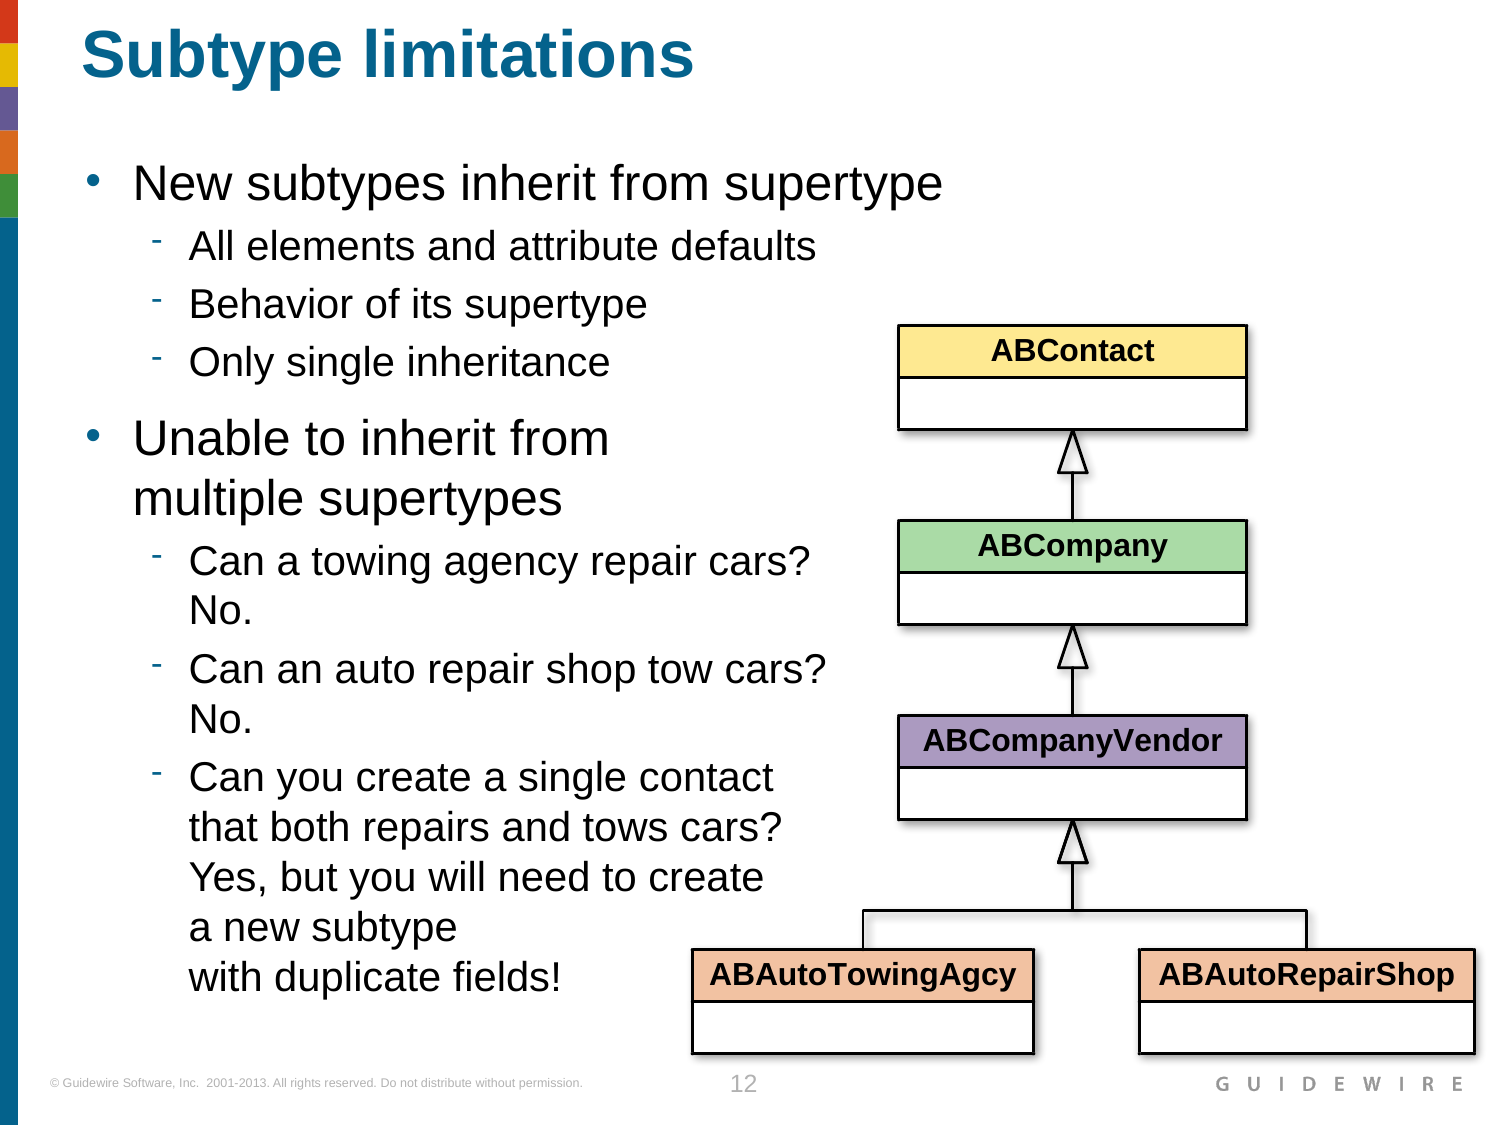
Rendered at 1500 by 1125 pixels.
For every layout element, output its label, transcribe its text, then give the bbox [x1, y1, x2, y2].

list New subtypes inherit from supertype All elements and attribute defaults Behavior of its supertype Only single inheritance Unable to inherit from multiple supertypes Can a towing agency repair cars? No. Can an auto repair shop tow cars? No. Can you create a single contact that both repairs and tows cars? Yes, but you will need to create a new subtype with duplicate fields! [85, 149, 1451, 1050]
picture [1215, 1073, 1480, 1096]
picture [686, 320, 1480, 1059]
title Subtype limitations [81, 19, 1446, 142]
